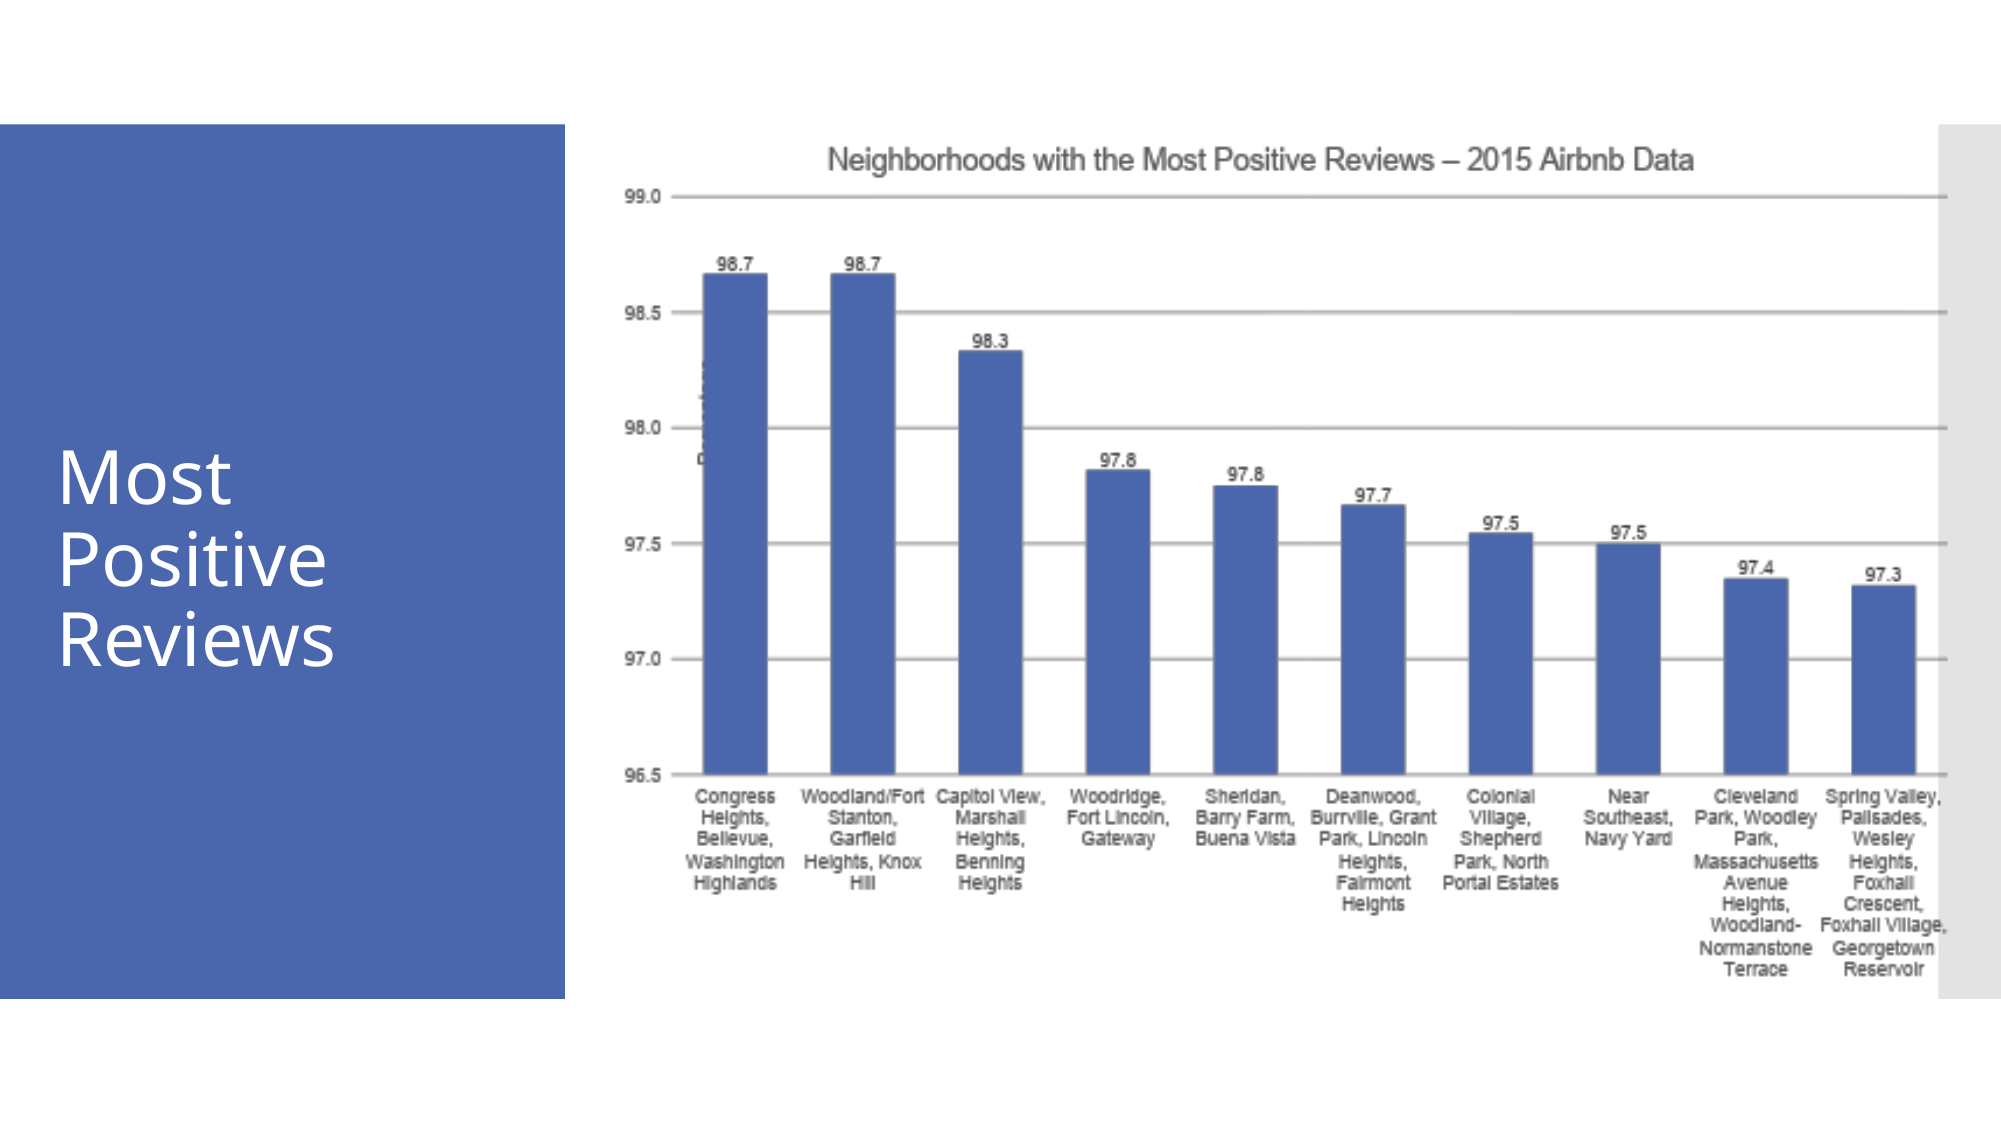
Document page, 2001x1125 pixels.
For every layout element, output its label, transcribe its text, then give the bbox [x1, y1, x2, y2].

picture [570, 143, 1969, 1001]
title Most Positive Reviews [41, 184, 525, 940]
